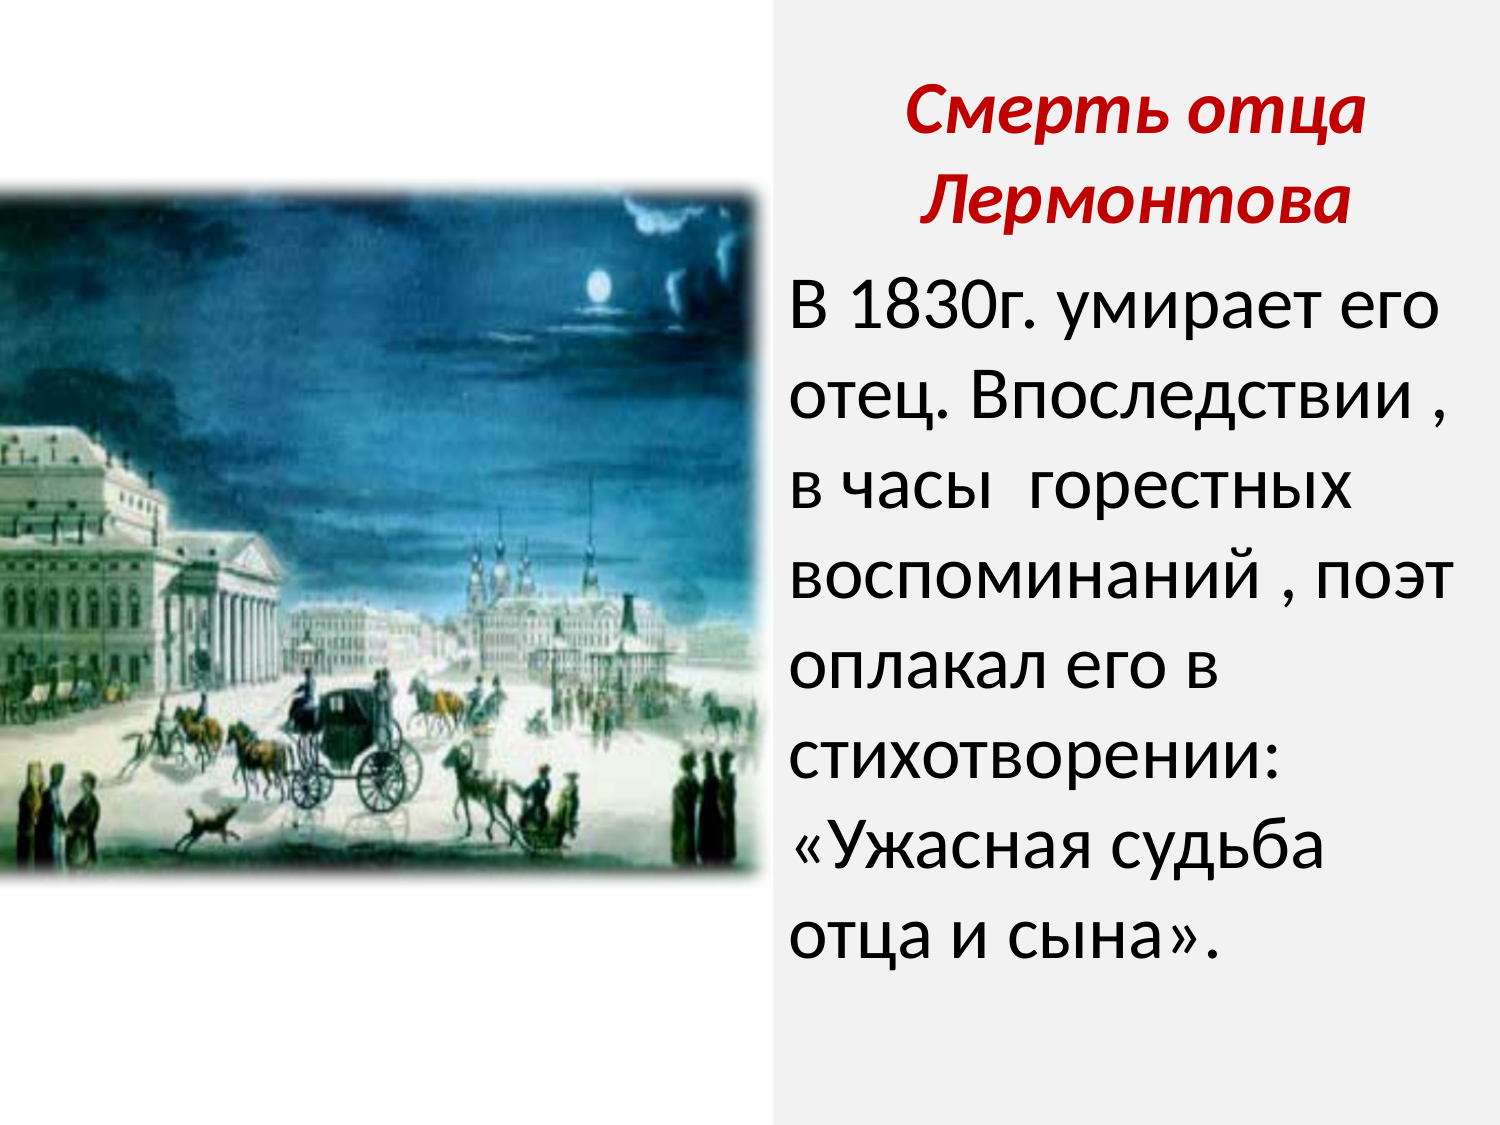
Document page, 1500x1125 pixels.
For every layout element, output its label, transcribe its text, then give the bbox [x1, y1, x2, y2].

list В 1830г. умирает его отец. Впоследствии , в часы горестных воспоминаний , поэт оплакал его в стихотворении: «Ужасная судьба отца и сына». [778, 245, 1500, 1125]
title Смерть отца Лермонтова [775, 0, 1500, 245]
picture [0, 0, 774, 1125]
